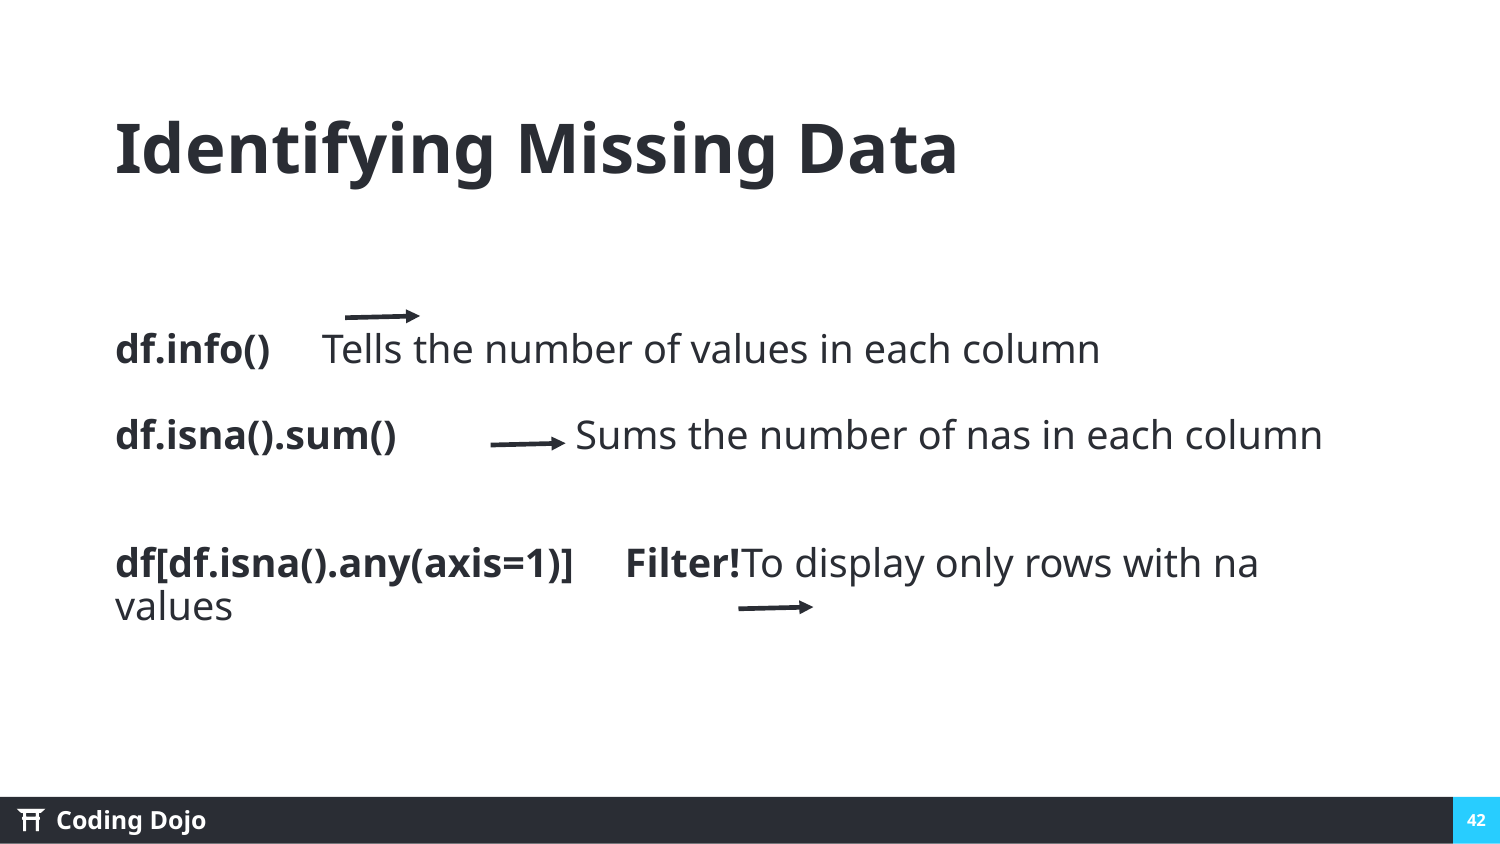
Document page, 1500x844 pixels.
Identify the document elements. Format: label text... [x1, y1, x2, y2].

title Identifying Missing Data [103, 89, 1397, 214]
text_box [490, 442, 566, 446]
title df.info() Tells the number of values in each column df.isna().sum() Sums the number of nas in each column df[df.isna().any(axis=1)] Filter!To display only rows with na values [103, 214, 1397, 745]
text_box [738, 606, 814, 610]
picture [15, 804, 47, 836]
